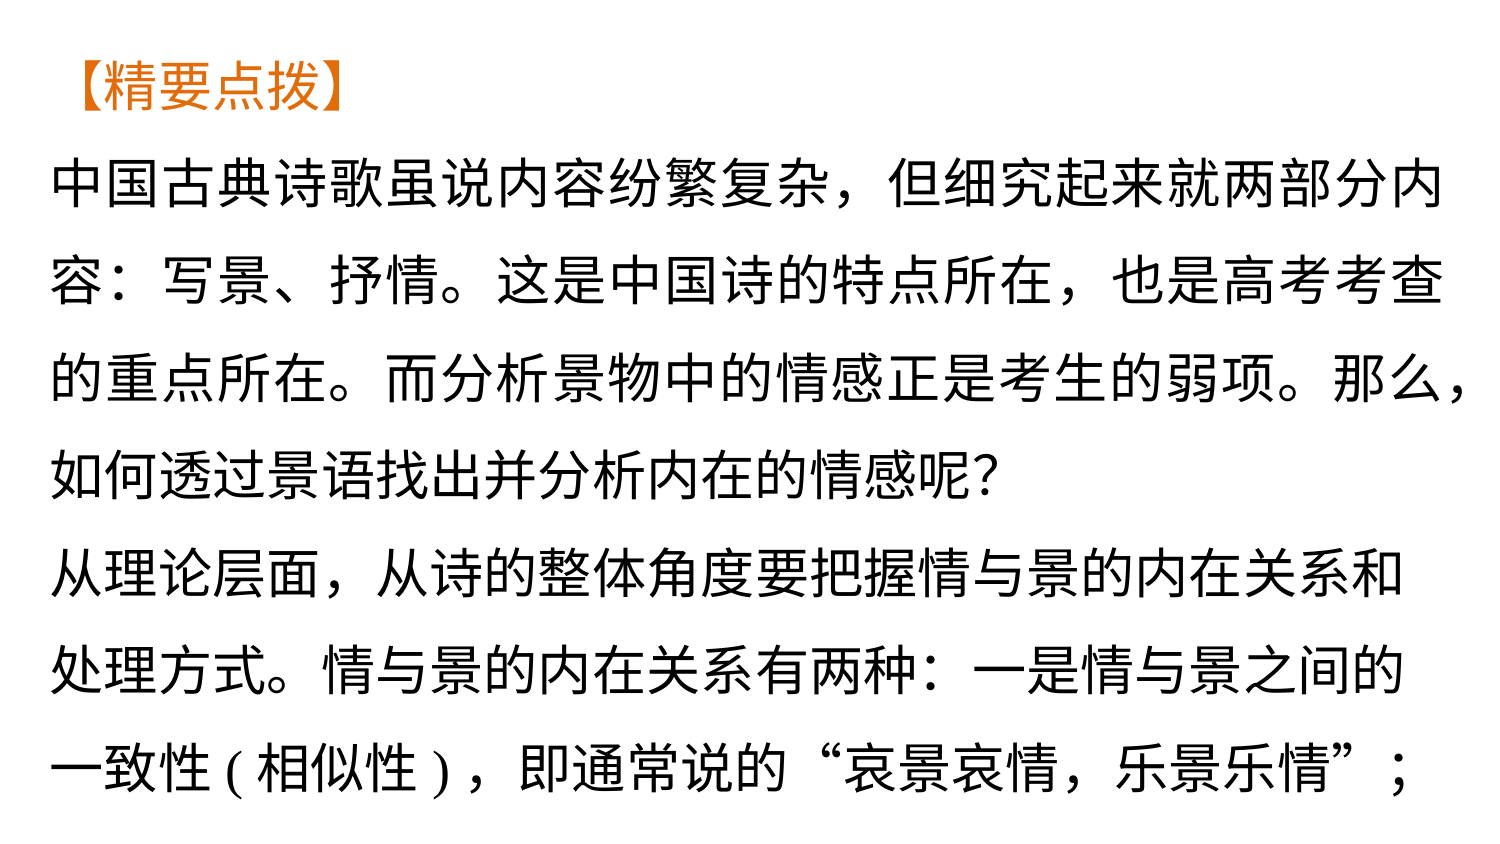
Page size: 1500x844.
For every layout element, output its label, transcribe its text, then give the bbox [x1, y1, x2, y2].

text_box 【精要点拨】 中国古典诗歌虽说内容纷繁复杂，但细究起来就两部分内容：写景、抒情。这是中国诗的特点所在，也是高考考查的重点所在。而分析景物中的情感正是考生的弱项。那么，如何透过景语找出并分析内在的情感呢？ 从理论层面，从诗的整体角度要把握情与景的内在关系和处理方式。情与景的内在关系有两种：一是情与景之间的一致性(相似性)，即通常说的“哀景哀情，乐景乐情”； [35, 11, 1460, 807]
